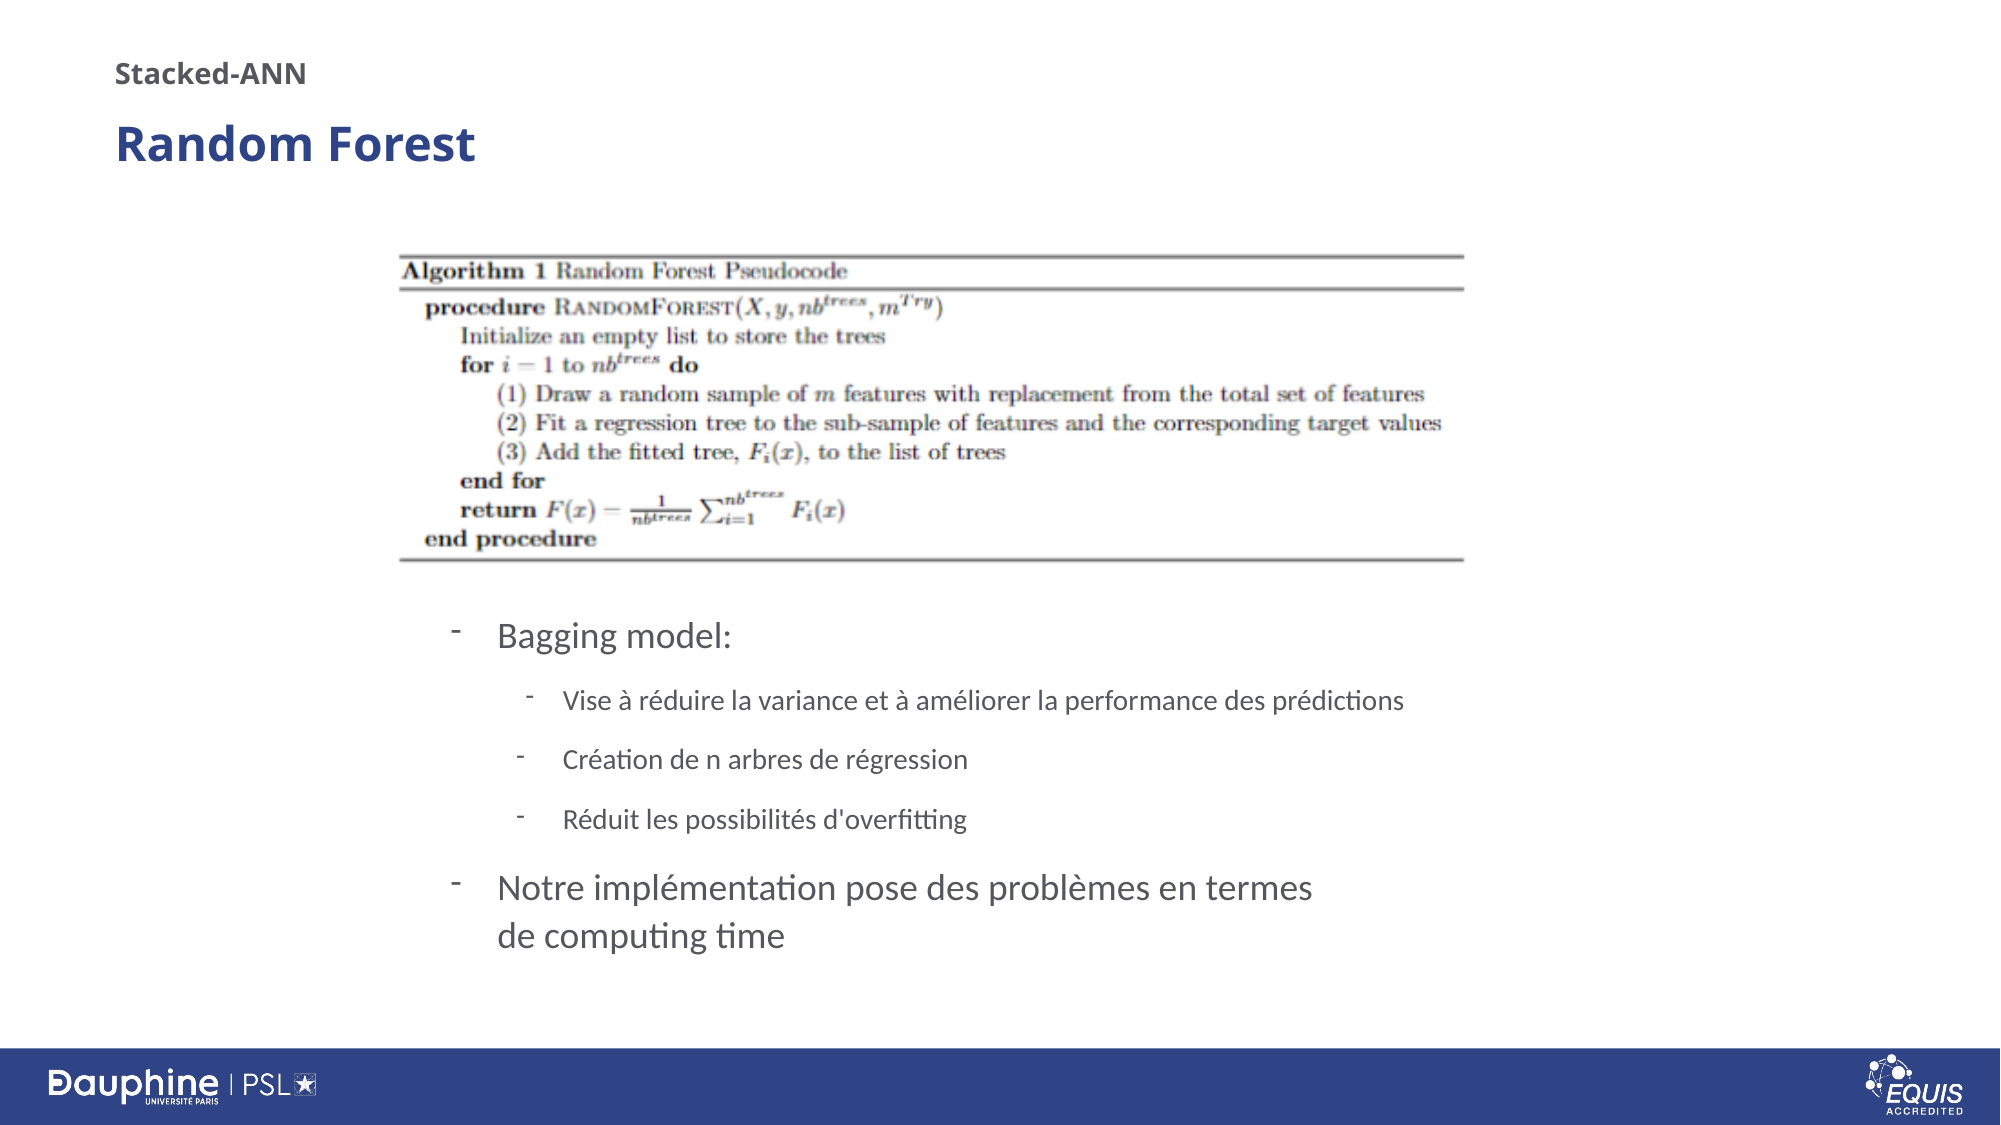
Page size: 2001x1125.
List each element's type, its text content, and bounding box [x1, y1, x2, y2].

title Random Forest [99, 103, 1900, 182]
list Stacked-ANN [99, 47, 1709, 104]
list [385, 247, 1472, 579]
list Bagging model: Vise à réduire la variance et à améliorer la performance des prédictions Création de n arbres de régression Réduit les possibilités d'overfitting Notre implémentation pose des problèmes en termes de computing time [435, 600, 1472, 1002]
picture [43, 1063, 321, 1110]
